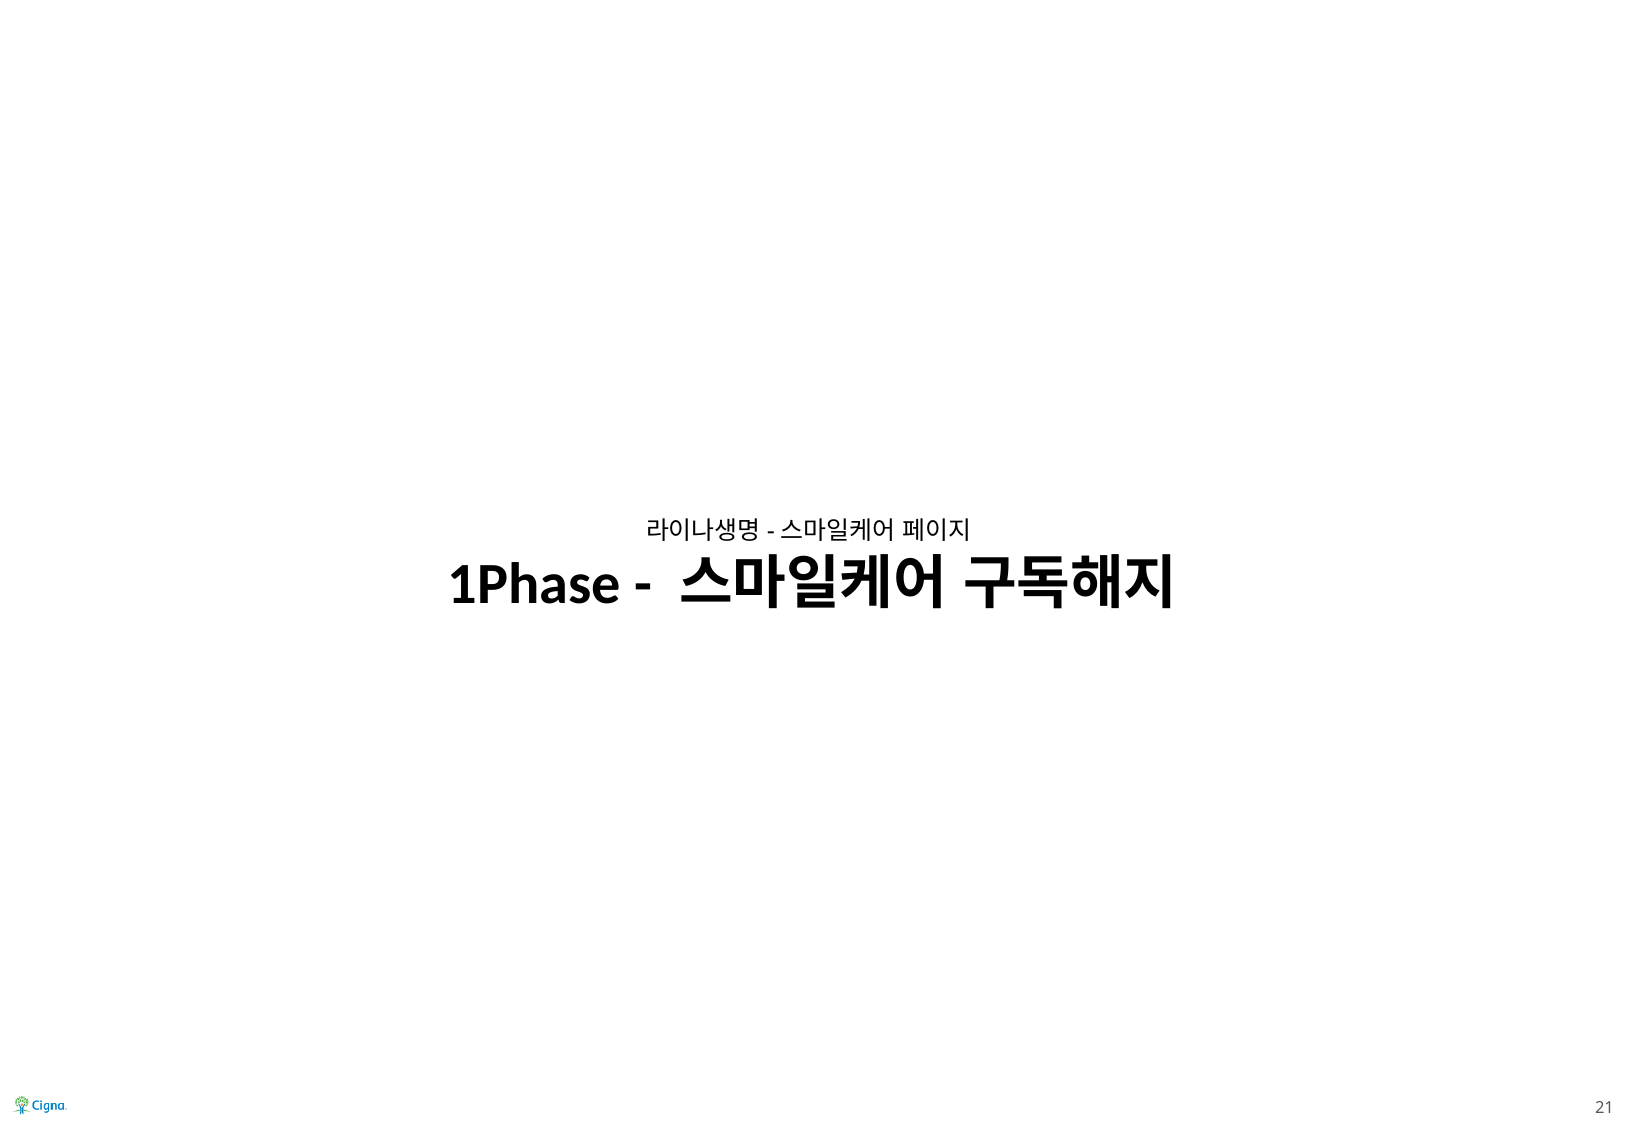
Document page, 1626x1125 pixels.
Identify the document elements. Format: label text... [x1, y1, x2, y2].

picture [10, 1094, 69, 1116]
text_box 라이나생명-스마일케어 페이지 1Phase - 스마일케어 구독해지 [433, 501, 1192, 623]
